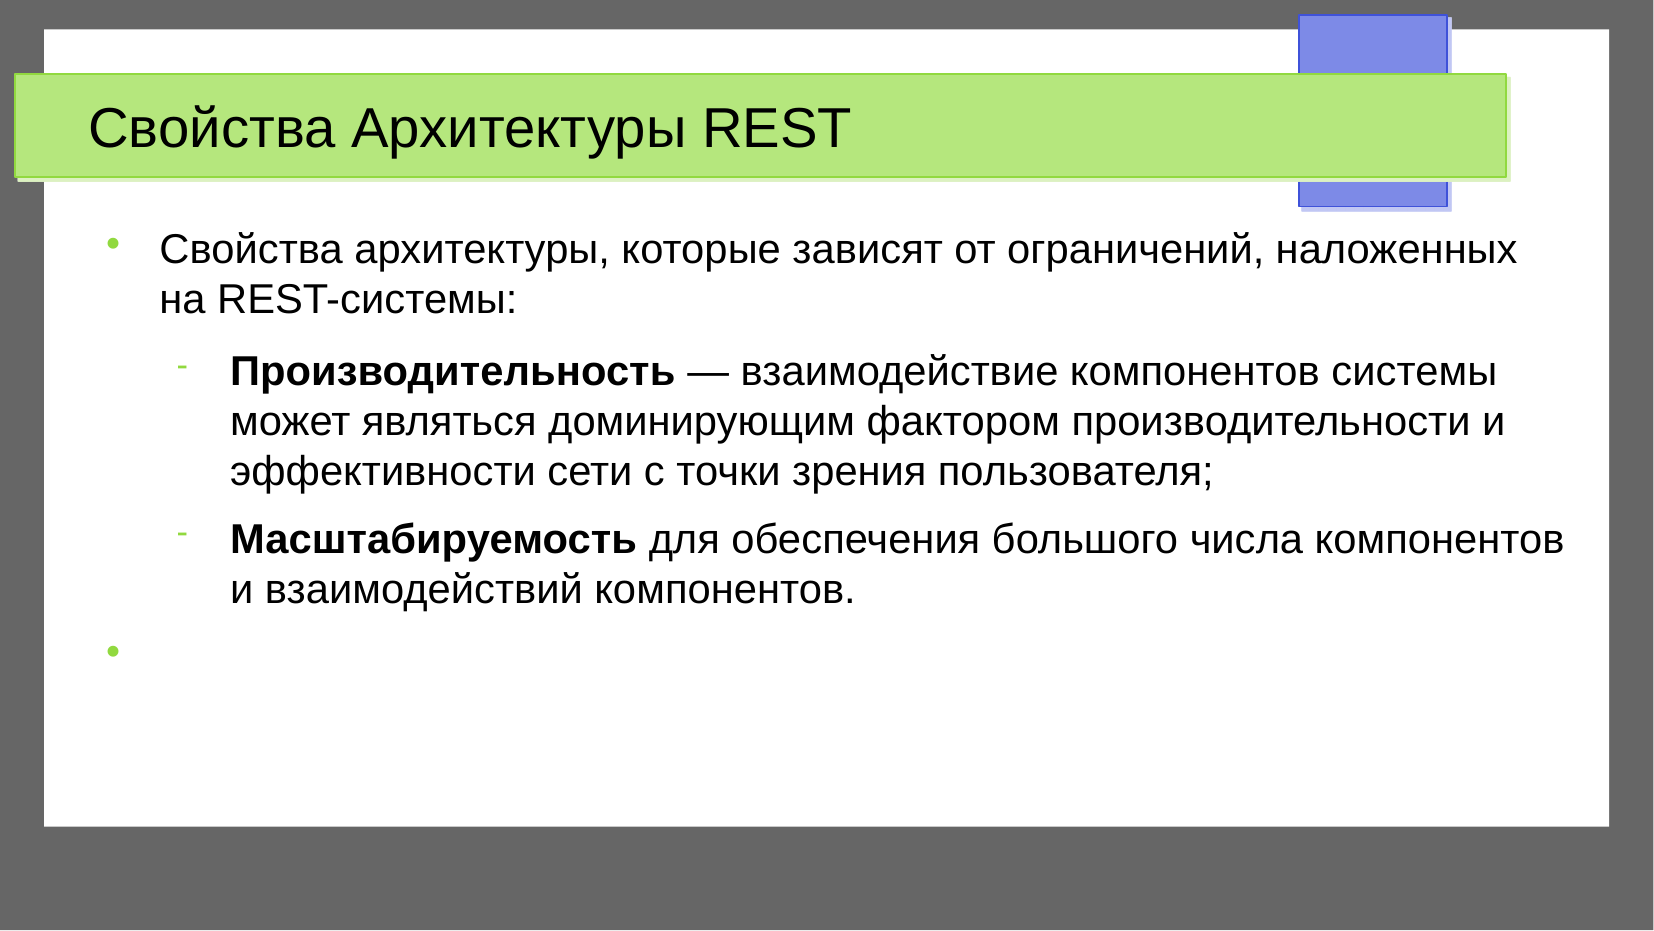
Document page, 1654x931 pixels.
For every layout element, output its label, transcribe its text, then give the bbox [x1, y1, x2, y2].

text_box Свойства архитектуры, которые зависят от ограничений, наложенных на REST-системы: Производительность — взаимодействие компонентов системы может являться доминирующим фактором производительности и эффективности сети с точки зрения пользователя; Масштабируемость для обеспечения большого числа компонентов и взаимодействий компонентов. [88, 221, 1565, 812]
text_box Свойства Архитектуры REST [88, 73, 1506, 178]
